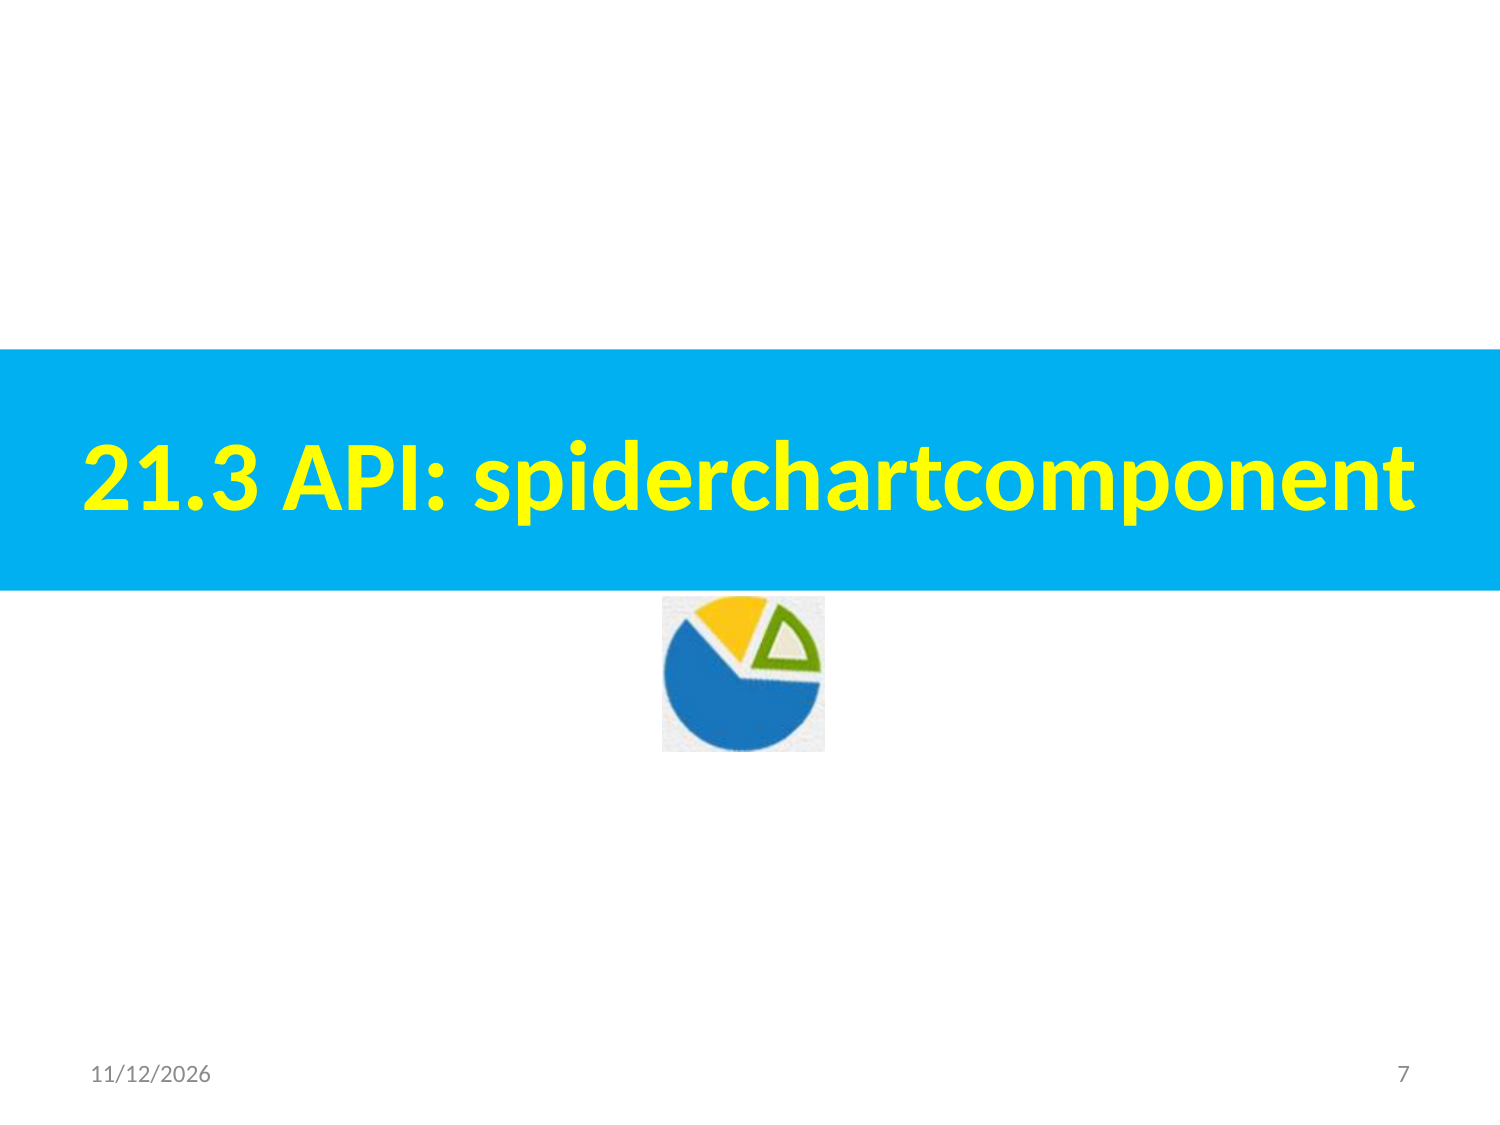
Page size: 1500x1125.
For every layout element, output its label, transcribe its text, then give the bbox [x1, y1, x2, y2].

slide_number 7 [1074, 1042, 1425, 1103]
title 21.3 API: spiderchartcomponent [0, 349, 1500, 591]
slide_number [75, 1042, 425, 1103]
picture [662, 595, 826, 752]
